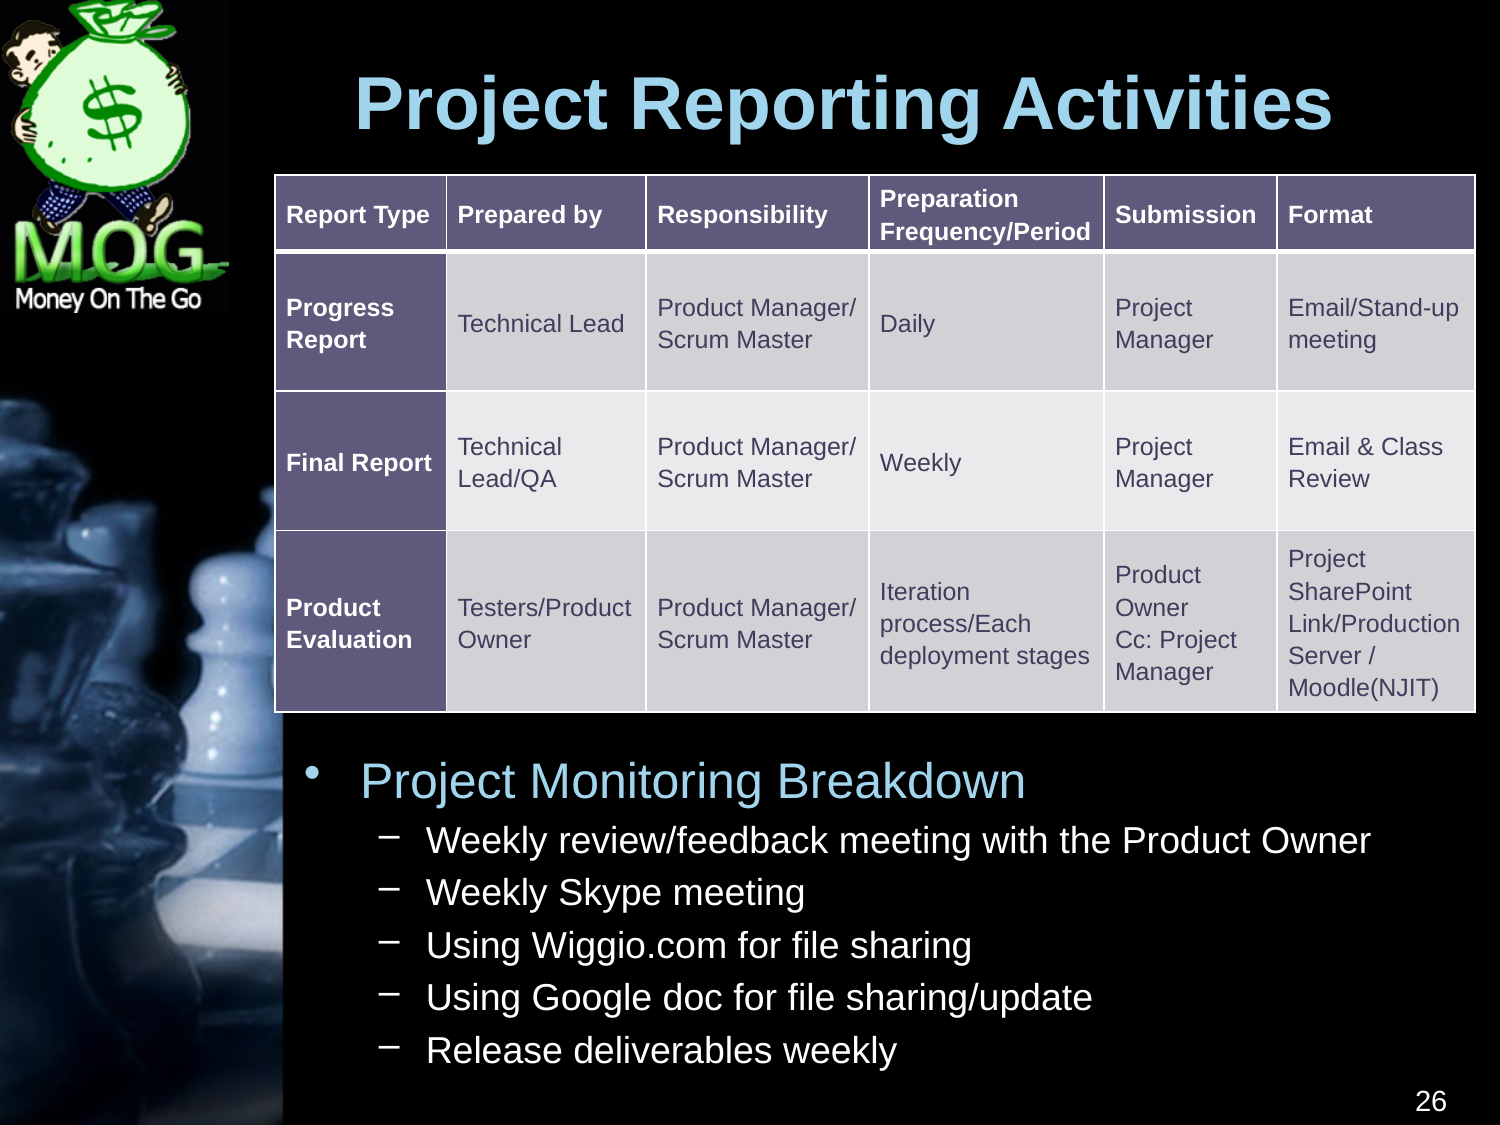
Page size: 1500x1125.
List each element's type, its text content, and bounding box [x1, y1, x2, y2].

table_header Prepared by [447, 176, 645, 249]
table_cell Project Manager [1105, 392, 1276, 530]
table_header Responsibility [647, 176, 868, 249]
table_cell Product Evaluation [276, 531, 446, 711]
table_cell Iteration process/Each deployment stages [870, 531, 1103, 711]
picture [0, 0, 1500, 1125]
table_header Preparation Frequency/Period [870, 176, 1103, 249]
table_cell Weekly [870, 392, 1103, 530]
table_cell Project Manager [1105, 254, 1276, 390]
table_cell Final Report [276, 392, 446, 530]
table_cell Product Manager/ Scrum Master [647, 392, 868, 530]
table_header Format [1278, 176, 1474, 249]
slide_number 26 [1149, 1100, 1463, 1125]
table_cell Technical Lead/QA [447, 392, 645, 530]
table_cell Email & Class Review [1278, 392, 1474, 530]
table_header Submission [1105, 176, 1276, 249]
table_cell Product Owner Cc: Project Manager [1105, 531, 1276, 711]
table_cell Progress Report [276, 254, 446, 390]
text_box Project Monitoring Breakdown Weekly review/feedback meeting with the Product Owner Weekly Skype meeting Using Wiggio.com for file sharing Using Google doc for file sharing/update Release deliverables weekly [288, 740, 1489, 1100]
table_cell Testers/Product Owner [447, 531, 645, 711]
table_cell Product Manager/ Scrum Master [647, 531, 868, 711]
table_cell Daily [870, 254, 1103, 390]
table_header Report Type [276, 176, 446, 249]
table_cell Project SharePoint Link/Production Server / Moodle(NJIT) [1278, 531, 1474, 711]
table_cell Email/Stand-up meeting [1278, 254, 1474, 390]
table_cell Product Manager/ Scrum Master [647, 254, 868, 390]
title Project Reporting Activities [232, 50, 1463, 150]
table_cell Technical Lead [447, 254, 645, 390]
